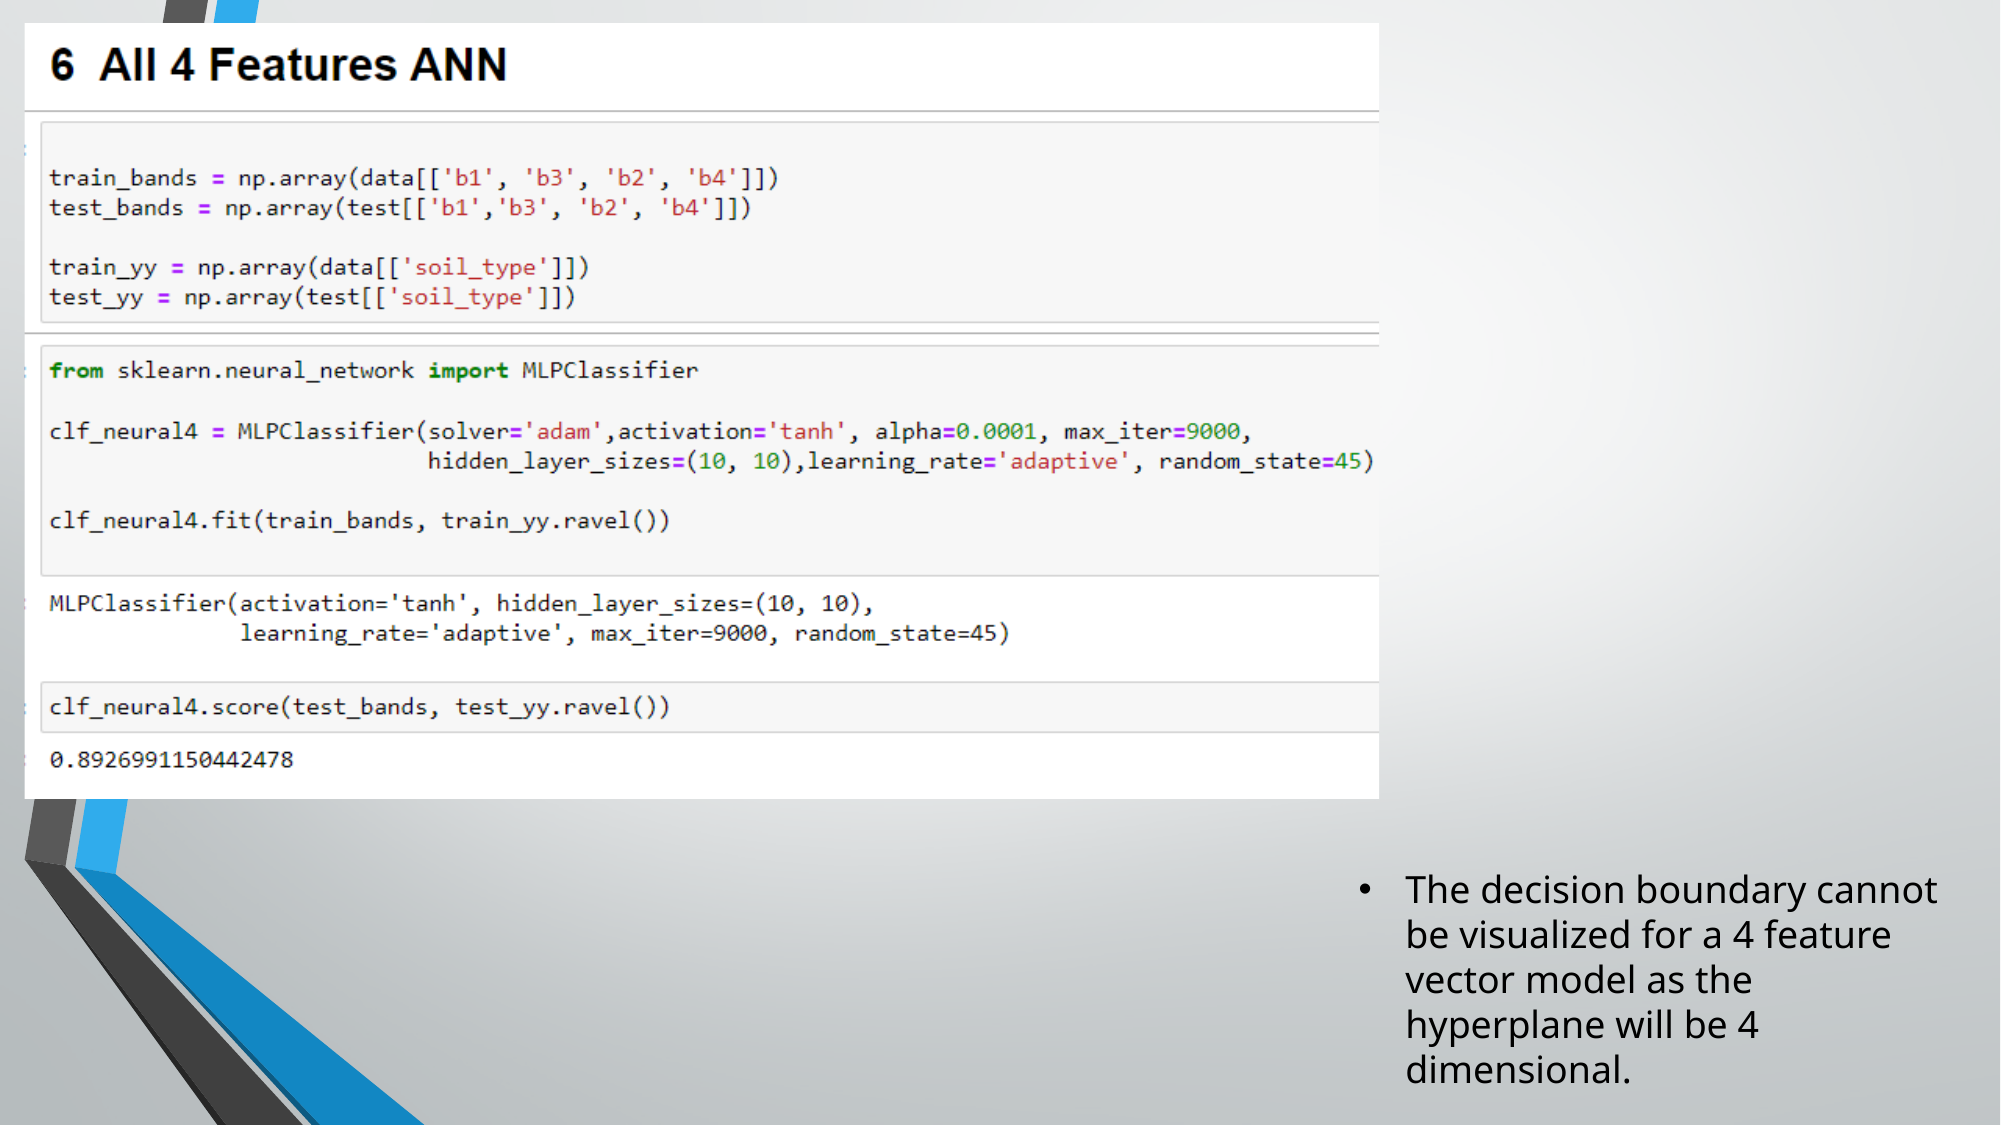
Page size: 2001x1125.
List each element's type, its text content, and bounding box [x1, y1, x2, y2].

text_box The decision boundary cannot be visualized for a 4 feature vector model as the hyperplane will be 4 dimensional. [1343, 858, 1973, 1099]
picture [24, 23, 1380, 799]
